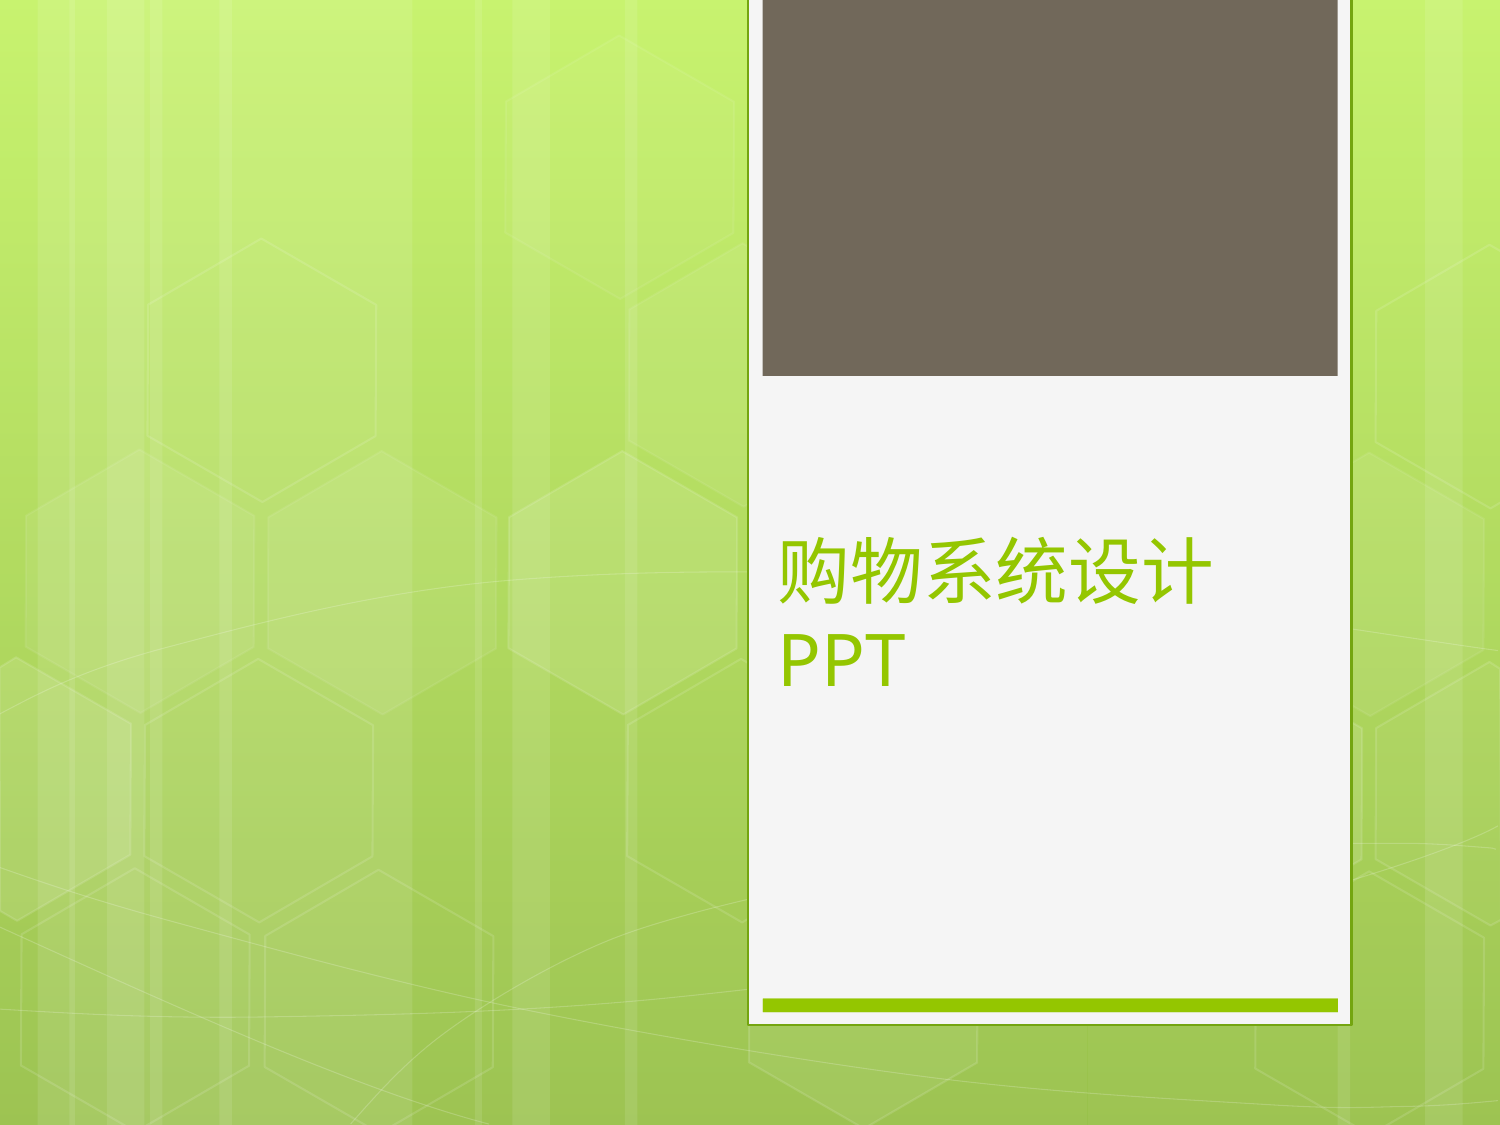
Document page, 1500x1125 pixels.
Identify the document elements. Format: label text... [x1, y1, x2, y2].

title 购物系统设计PPT [762, 516, 1307, 796]
